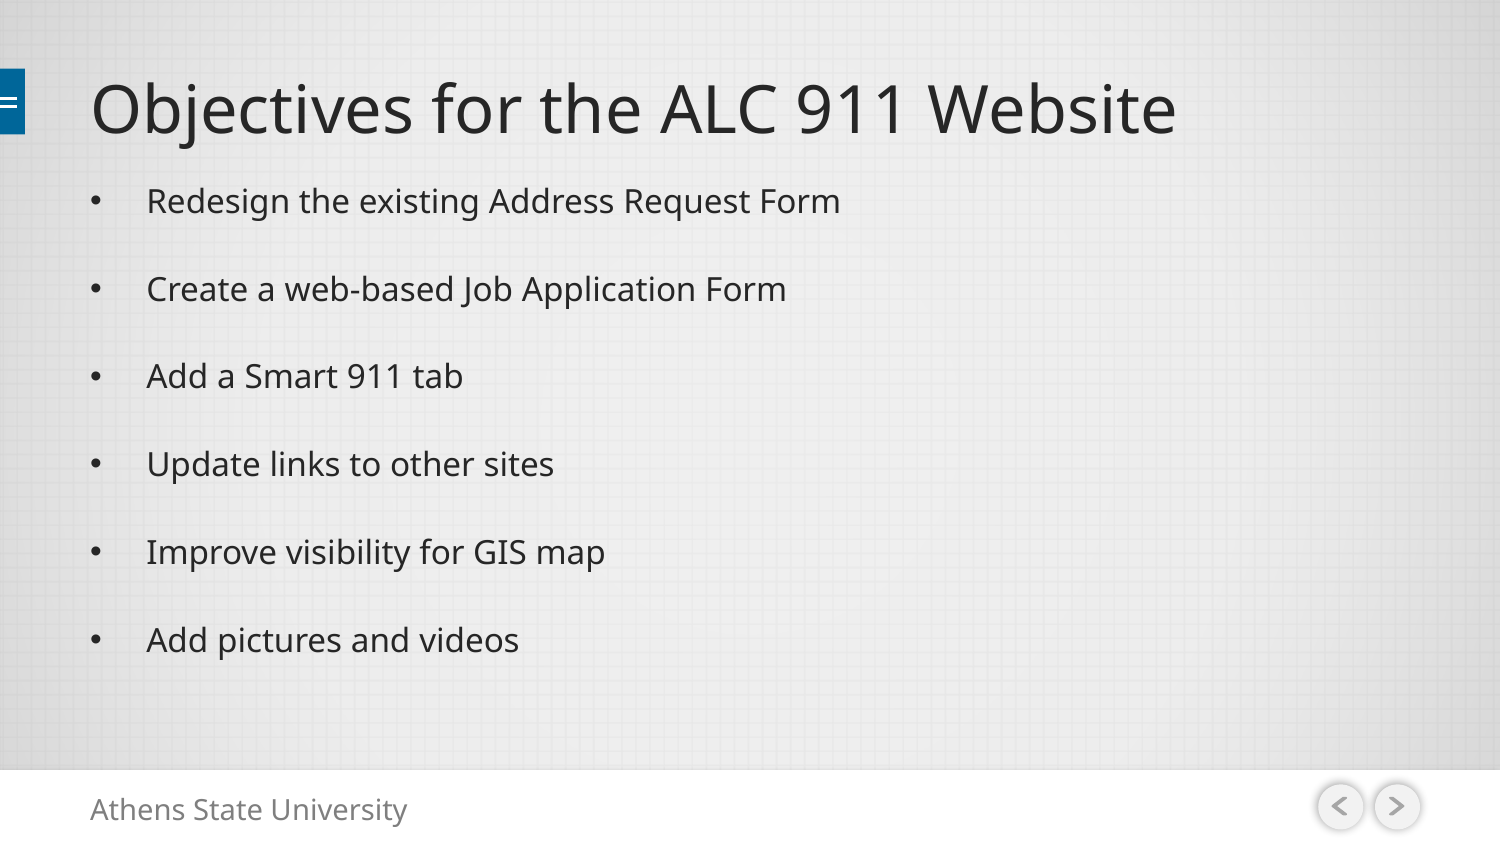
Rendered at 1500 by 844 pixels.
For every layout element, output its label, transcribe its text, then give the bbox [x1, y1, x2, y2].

footer Athens State University [75, 784, 1163, 833]
list Redesign the existing Address Request Form Create a web-based Job Application Form Add a Smart 911 tab Update links to other sites Improve visibility for GIS map Add pictures and videos [75, 168, 1425, 726]
title Objectives for the ALC 911 Website [75, 71, 1325, 142]
picture [0, 0, 1500, 770]
